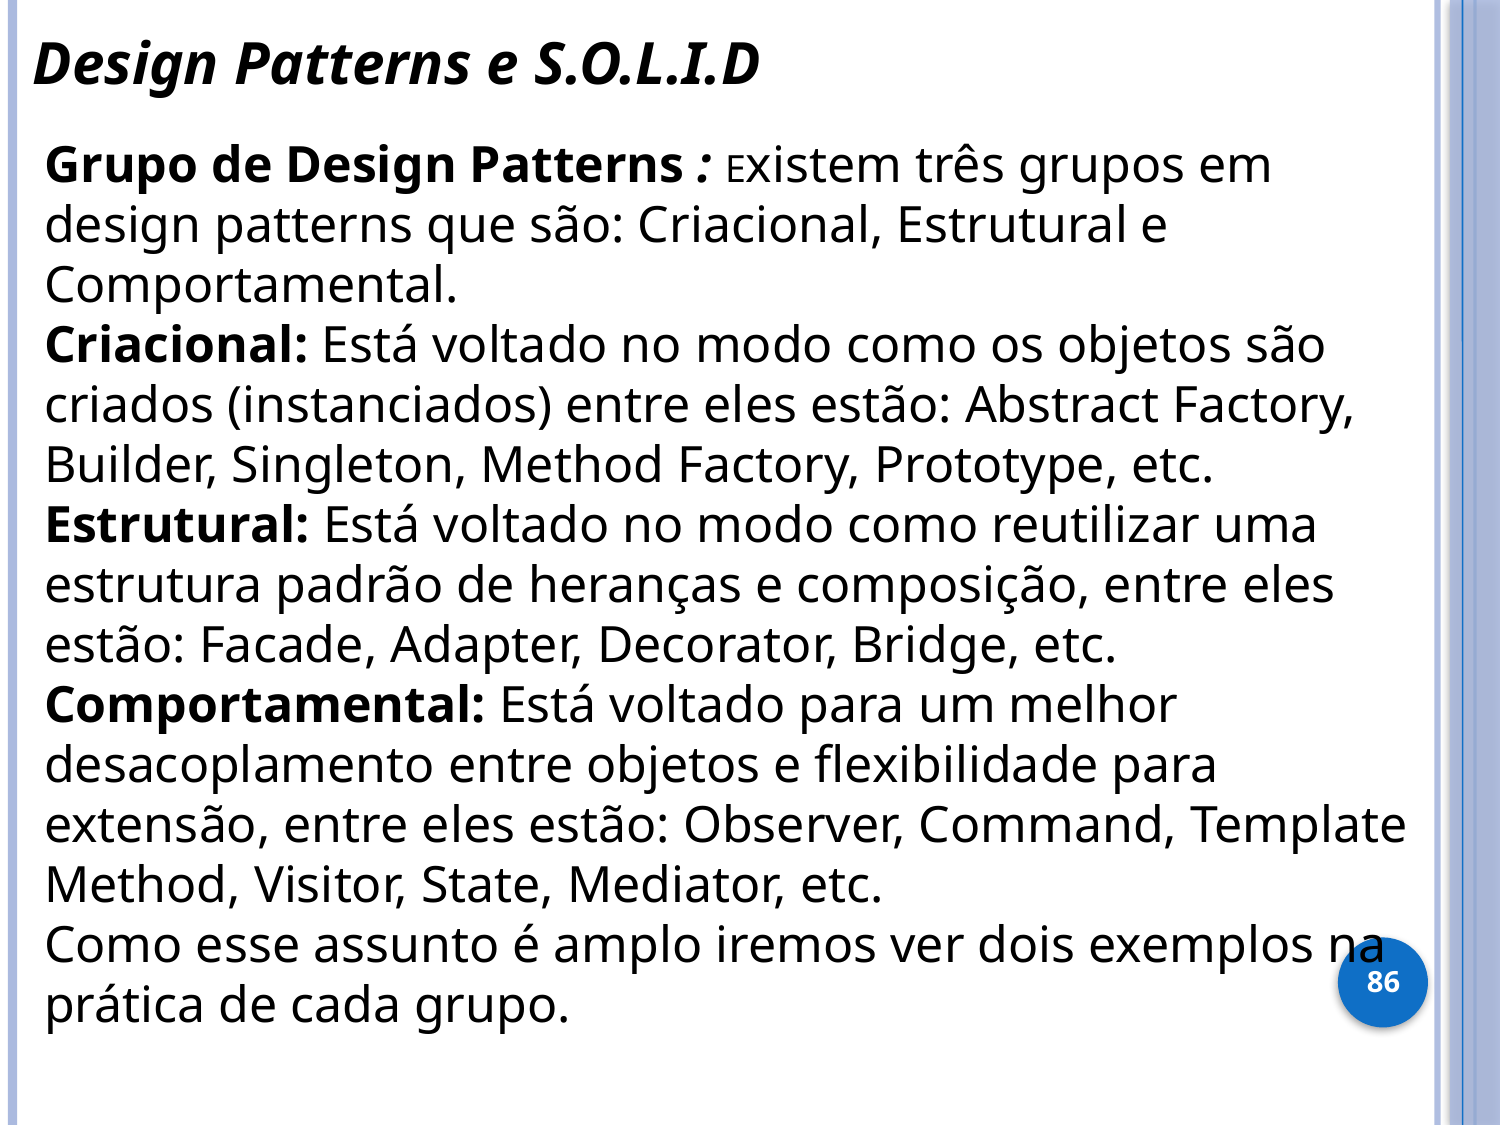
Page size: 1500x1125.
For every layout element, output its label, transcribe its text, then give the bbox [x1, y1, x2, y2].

text_box Grupo de Design Patterns : Existem três grupos em design patterns que são: Criacional, Estrutural e Comportamental. Criacional: Está voltado no modo como os objetos são criados (instanciados) entre eles estão: Abstract Factory, Builder, Singleton, Method Factory, Prototype, etc. Estrutural: Está voltado no modo como reutilizar uma estrutura padrão de heranças e composição, entre eles estão: Facade, Adapter, Decorator, Bridge, etc. Comportamental: Está voltado para um melhor desacoplamento entre objetos e flexibilidade para extensão, entre eles estão: Observer, Command, Template Method, Visitor, State, Mediator, etc. Como esse assunto é amplo iremos ver dois exemplos na prática de cada grupo. [29, 125, 1434, 1101]
text_box Design Patterns e S.O.L.I.D [17, 19, 1459, 104]
